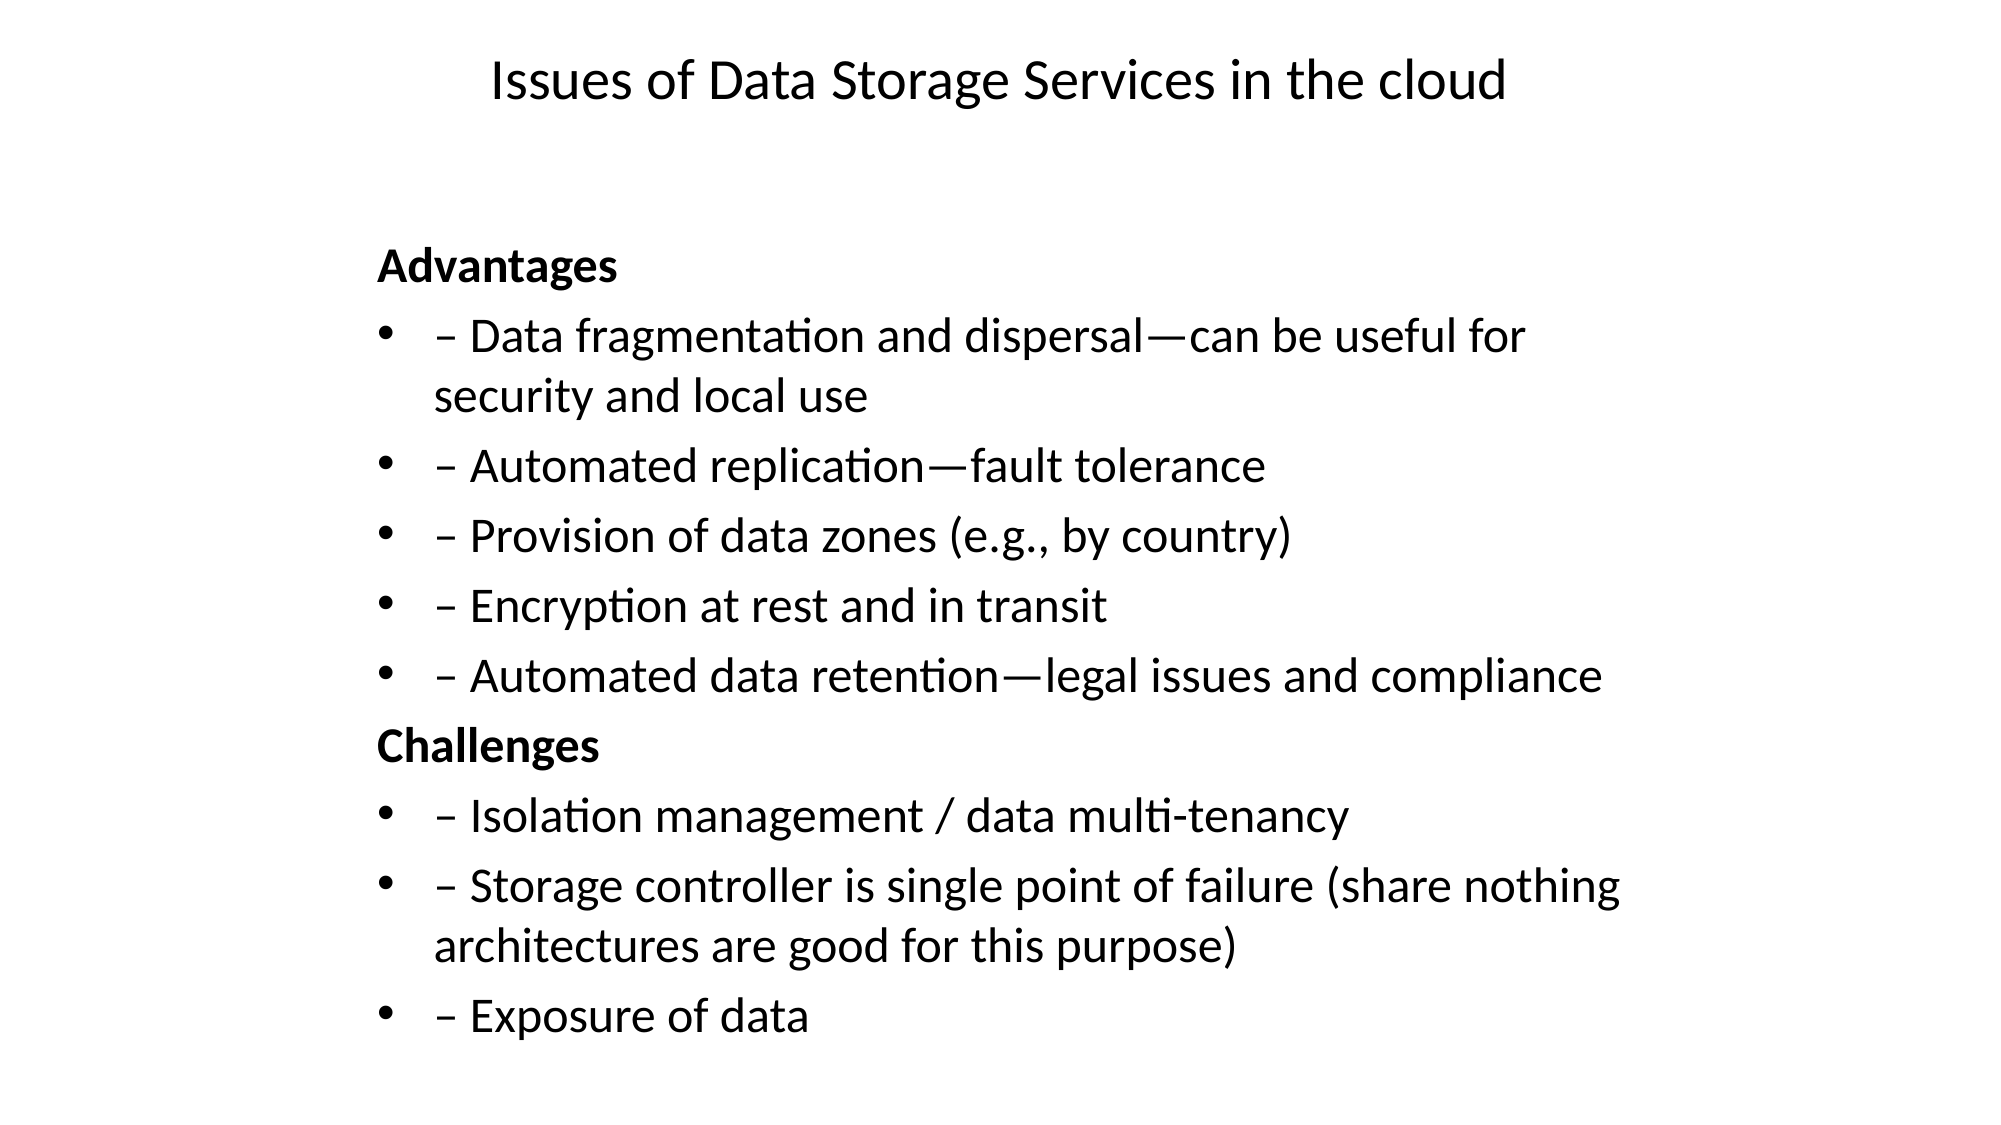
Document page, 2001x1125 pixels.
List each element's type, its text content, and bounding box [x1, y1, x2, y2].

text_box Issues of Data Storage Services in the cloud [362, 37, 1638, 224]
text_box Advantages – Data fragmentation and dispersal—can be useful for security and local use – Automated replication—fault tolerance – Provision of data zones (e.g., by country) – Encryption at rest and in transit – Automated data retention—legal issues and compliance Challenges – Isolation management / data multi-tenancy – Storage controller is single point of failure (share nothing architectures are good for this purpose) – Exposure of data [362, 224, 1638, 1013]
